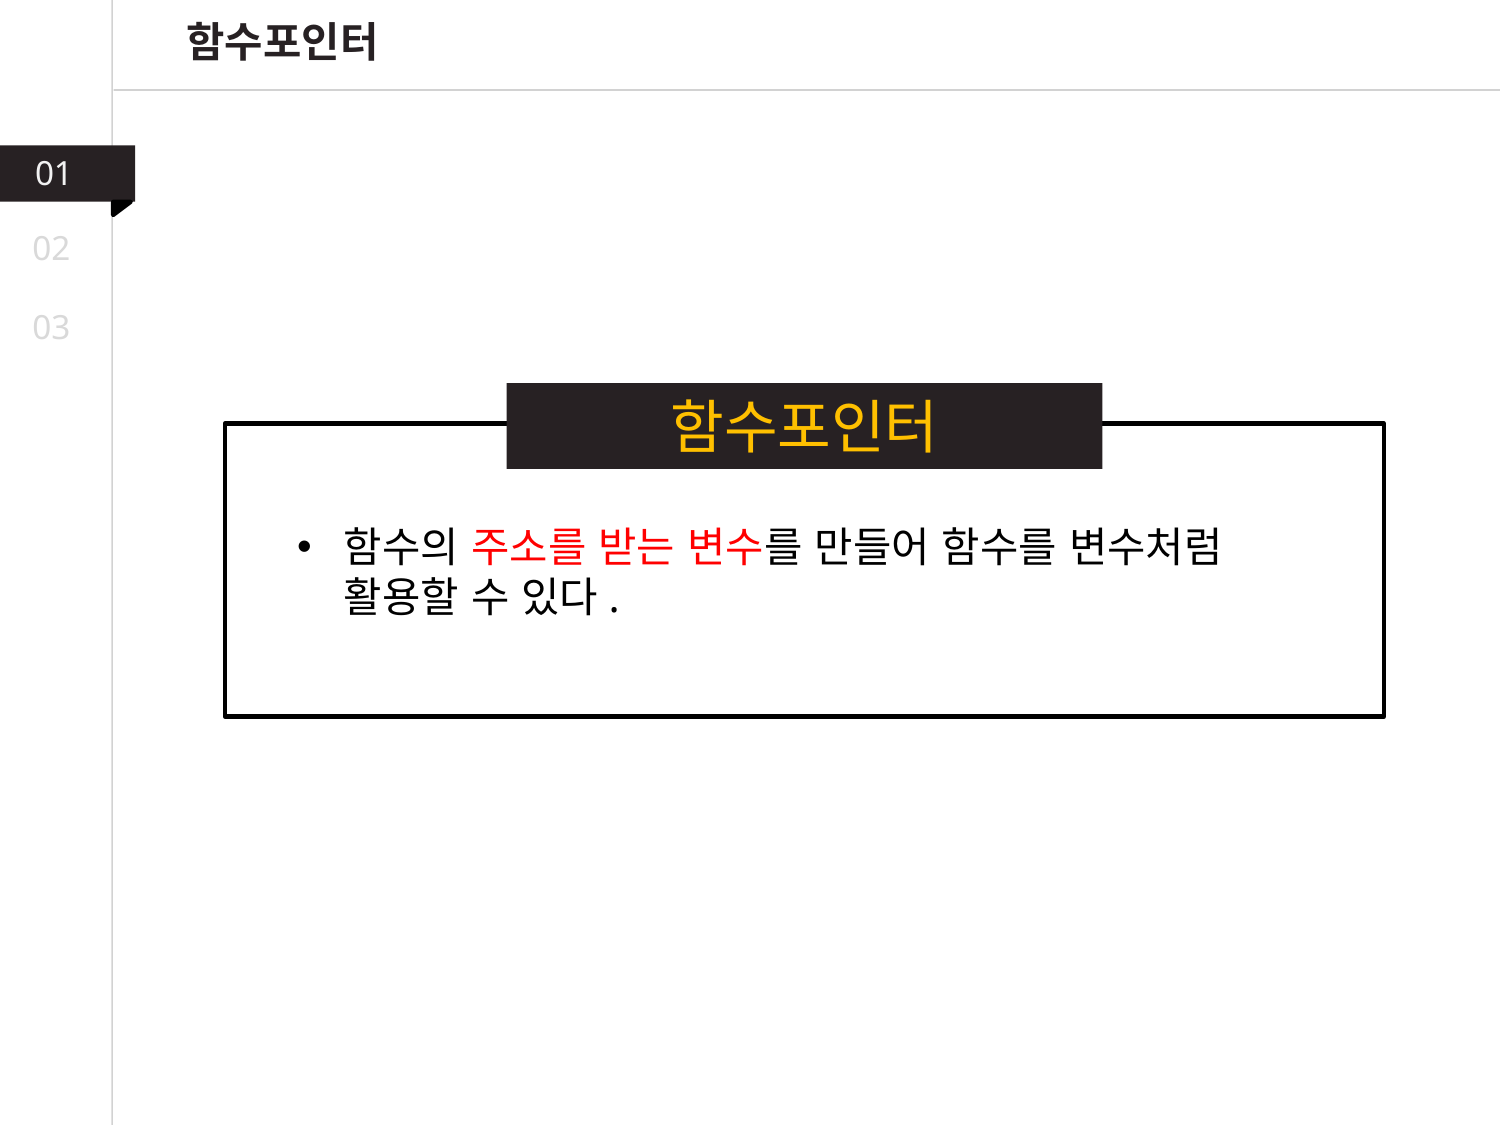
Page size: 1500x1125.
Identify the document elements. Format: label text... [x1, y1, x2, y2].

text_box [0, 143, 107, 204]
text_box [224, 382, 1385, 717]
text_box 함수포인터 [121, 8, 443, 74]
text_box 02 [17, 219, 92, 275]
text_box [117, 143, 137, 204]
text_box 01 [20, 144, 107, 200]
text_box [117, 199, 133, 215]
text_box 03 [17, 298, 92, 354]
